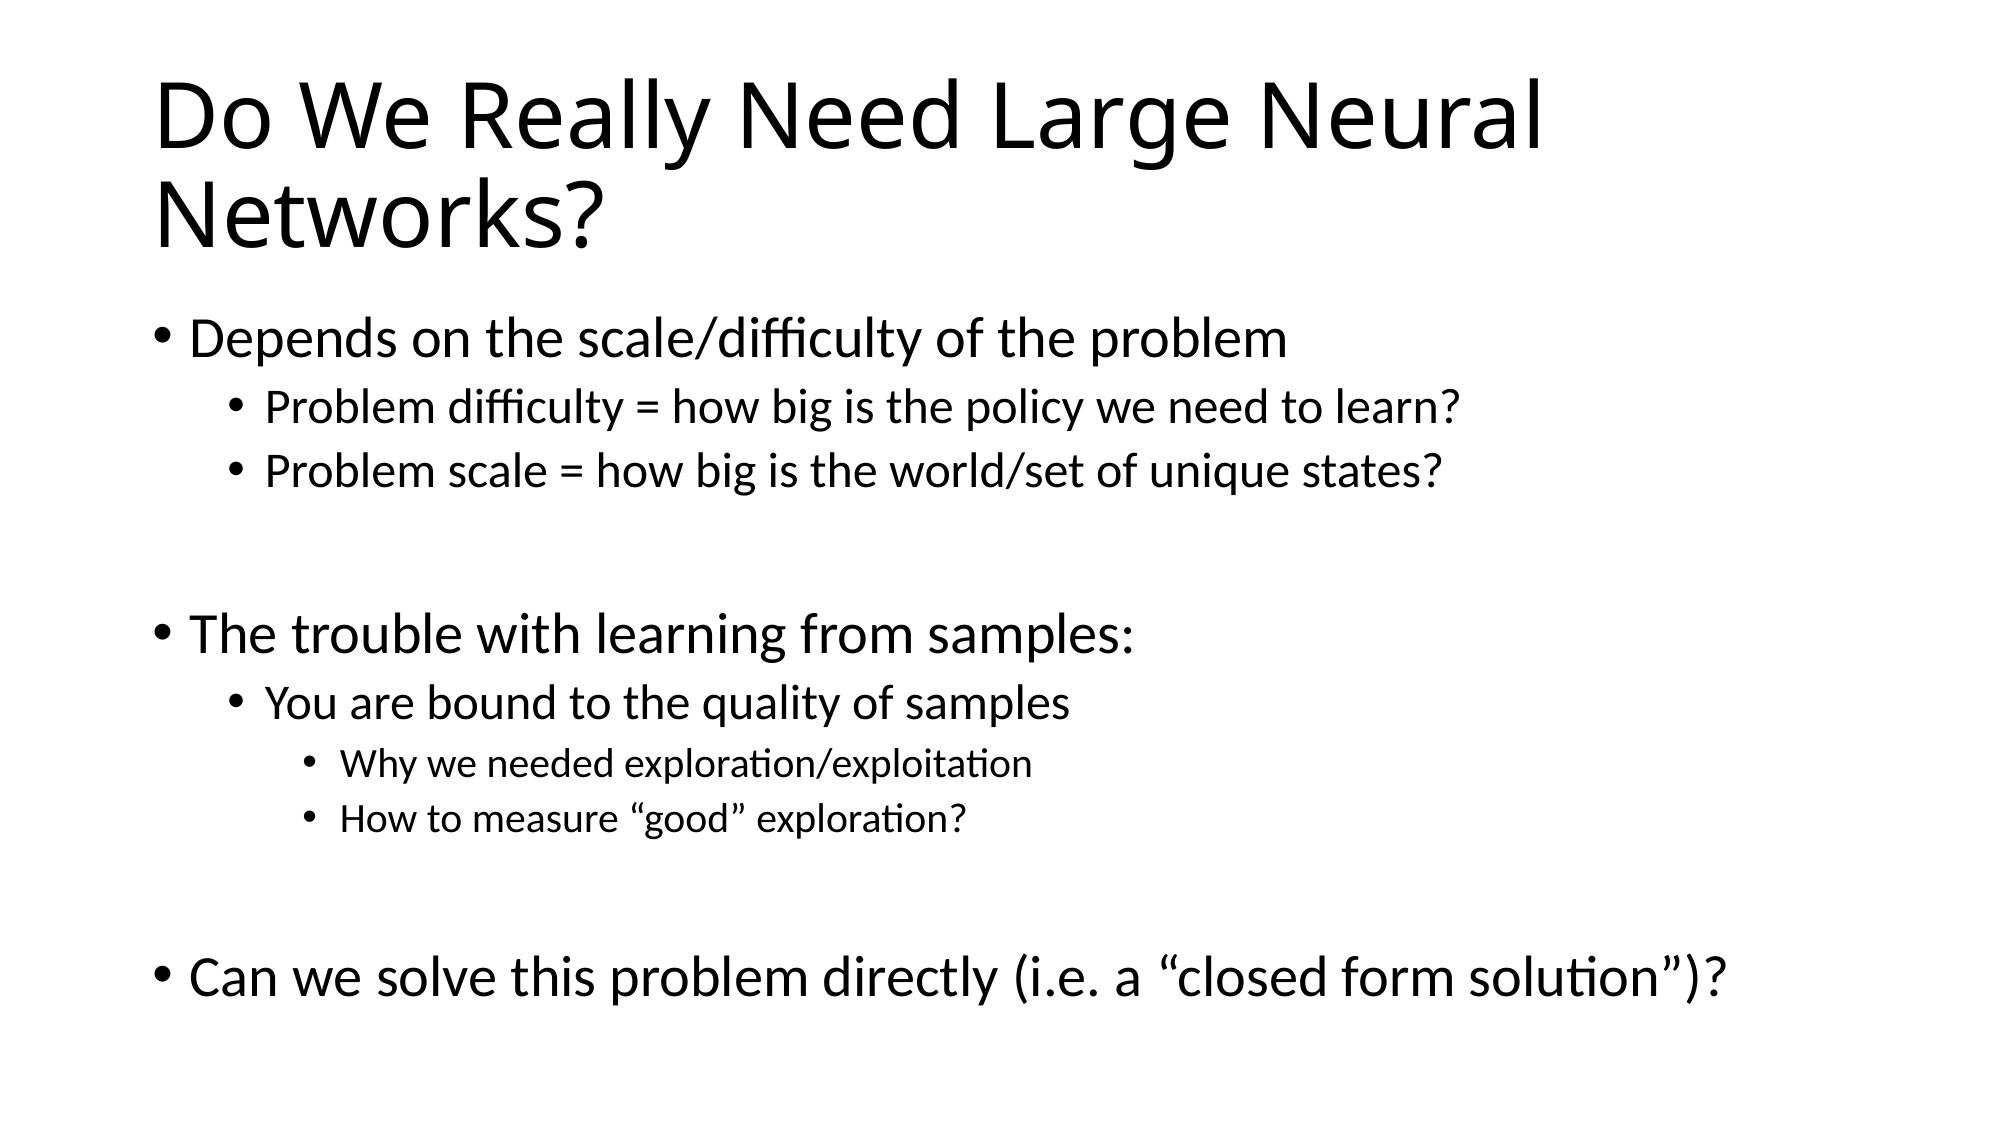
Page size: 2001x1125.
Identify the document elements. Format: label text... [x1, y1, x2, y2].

title Do We Really Need Large Neural Networks? [137, 59, 1863, 278]
list Depends on the scale/difficulty of the problem Problem difficulty = how big is the policy we need to learn? Problem scale = how big is the world/set of unique states? The trouble with learning from samples: You are bound to the quality of samples Why we needed exploration/exploitation How to measure “good” exploration? Can we solve this problem directly (i.e. a “closed form solution”)? [137, 299, 1863, 1014]
